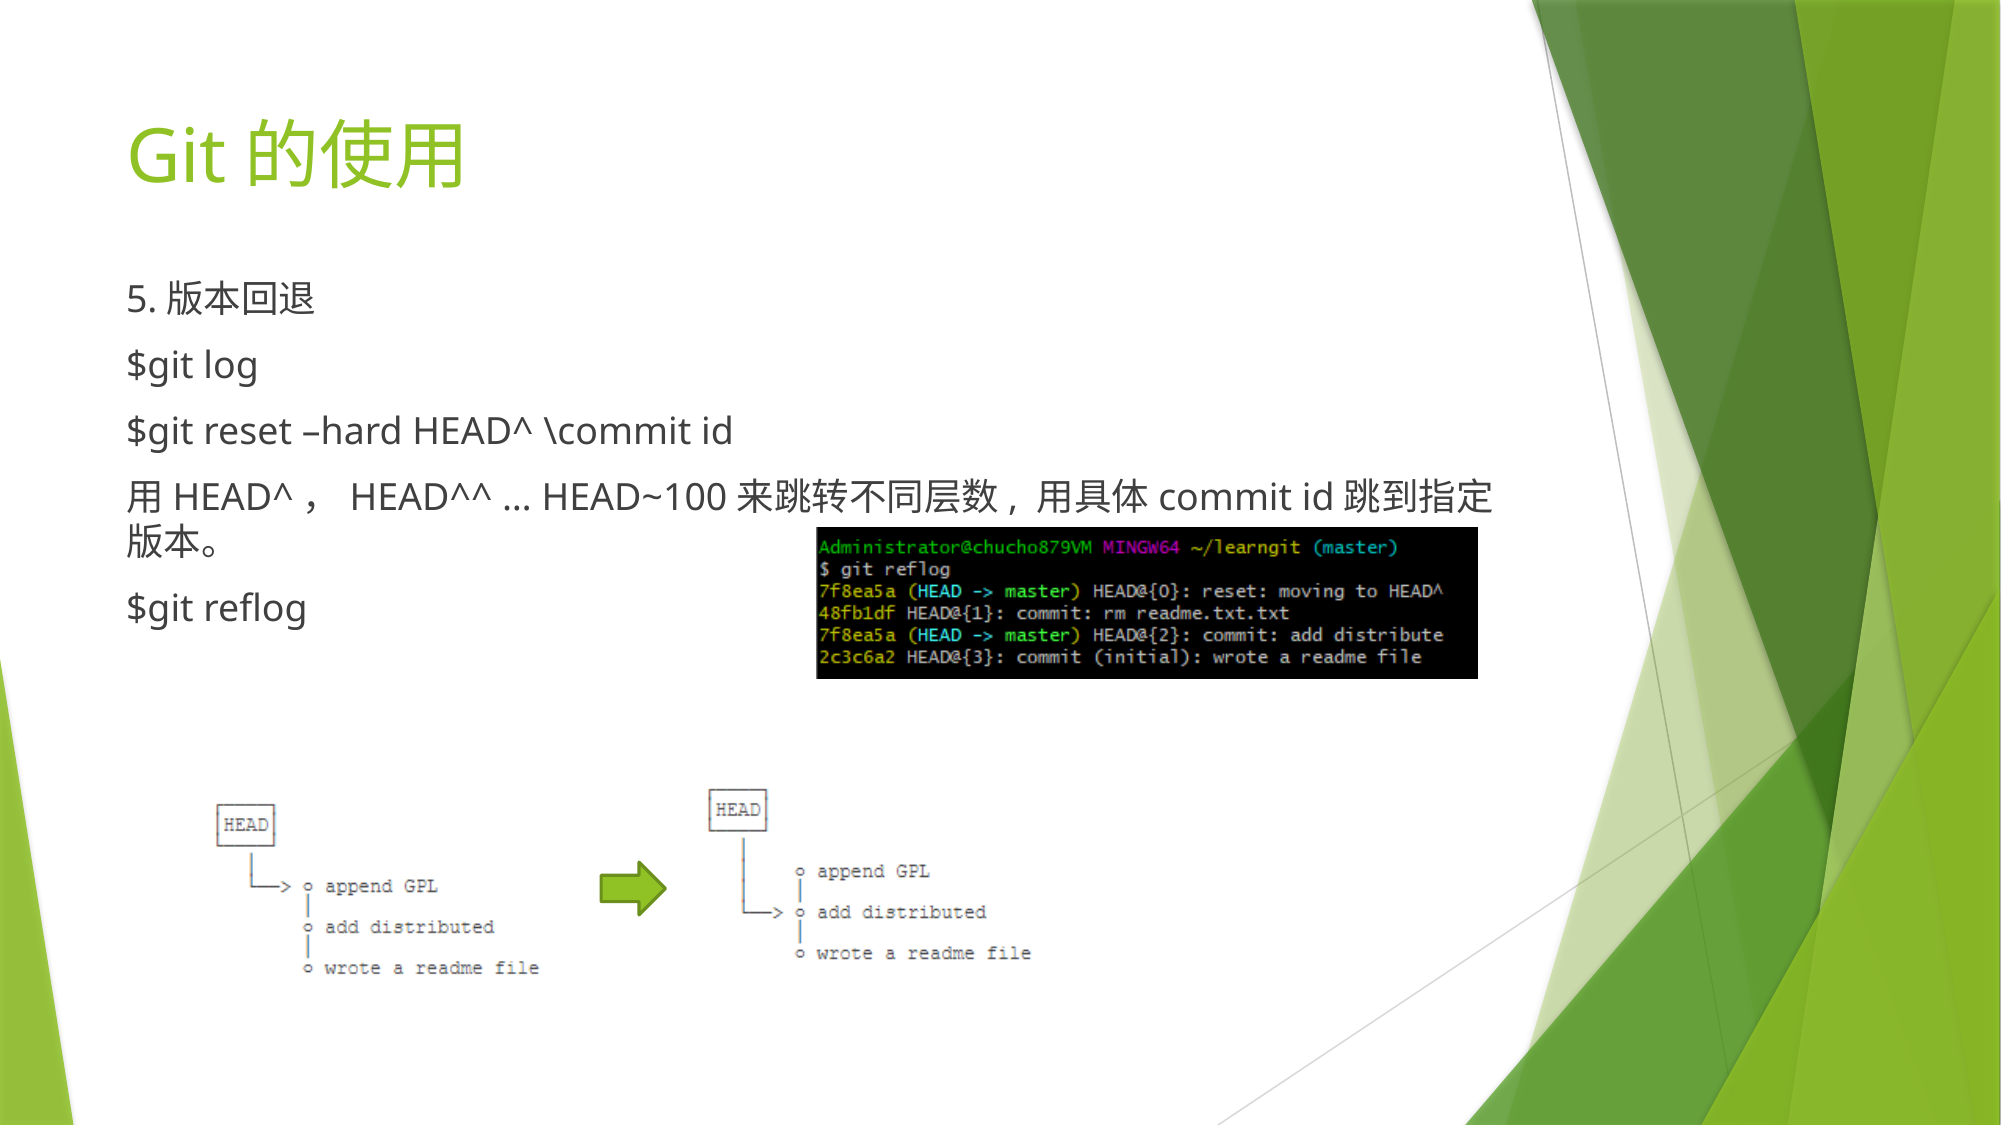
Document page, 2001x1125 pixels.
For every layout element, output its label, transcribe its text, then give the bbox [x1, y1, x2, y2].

title Git的使用 [111, 99, 1522, 232]
picture [815, 526, 1478, 680]
text_box [599, 860, 667, 917]
picture [198, 784, 565, 993]
list 5.版本回退 $git log $git reset –hard HEAD^ \commit id 用HEAD^，HEAD^^ … HEAD~100来跳转不同层数, 用具体commit id跳到指定版本。 $git reflog [111, 267, 1522, 1044]
picture [686, 772, 1068, 983]
